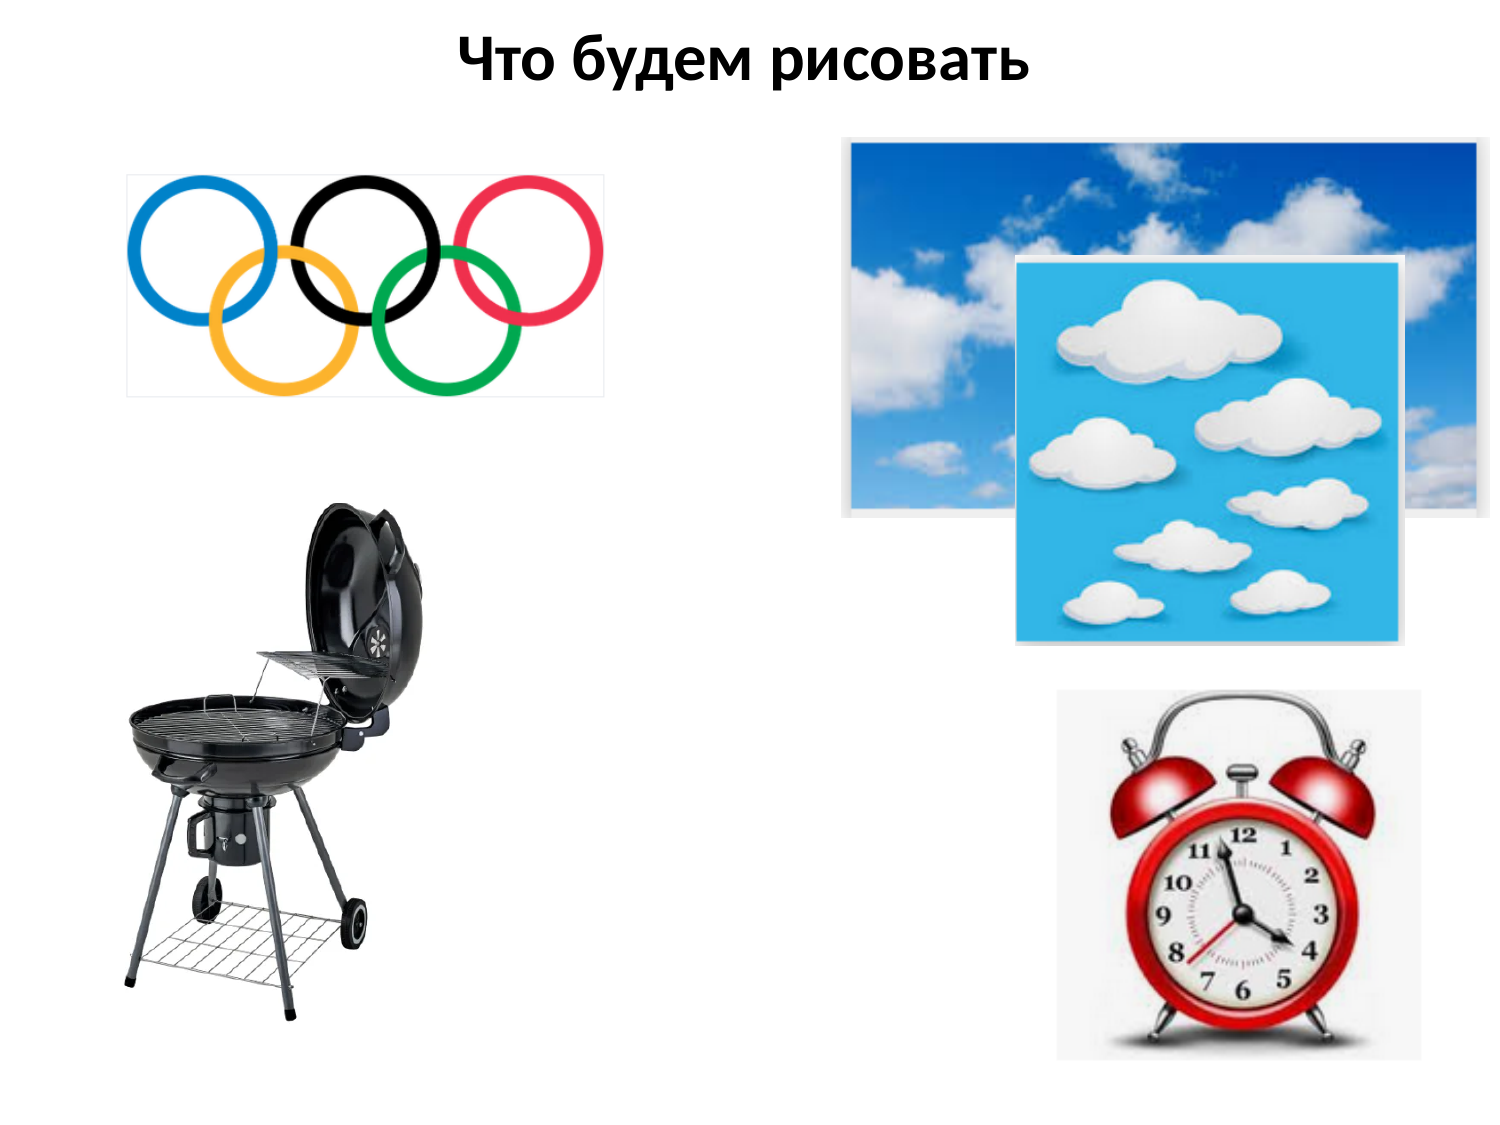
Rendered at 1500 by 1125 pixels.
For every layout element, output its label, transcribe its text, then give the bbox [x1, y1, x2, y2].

picture [100, 503, 432, 1028]
title Что будем рисовать [29, 19, 1459, 88]
picture [1038, 674, 1436, 1071]
picture [123, 172, 609, 402]
picture [841, 136, 1490, 646]
